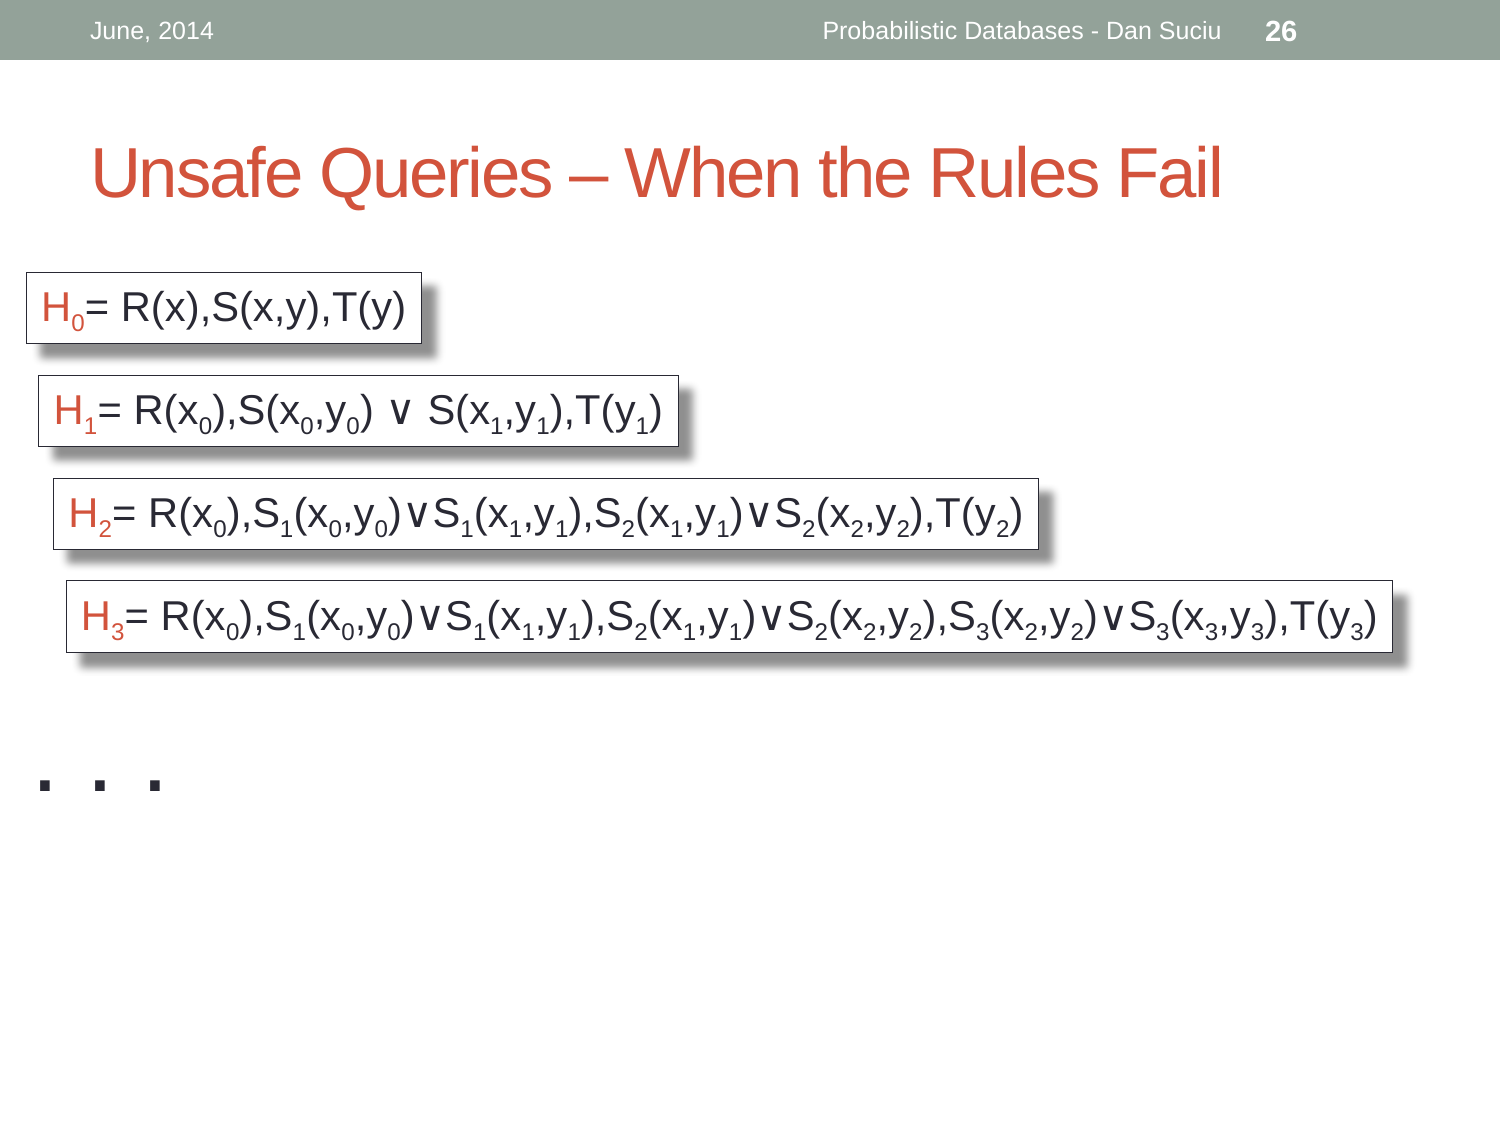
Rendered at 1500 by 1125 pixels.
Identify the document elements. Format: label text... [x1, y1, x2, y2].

text_box H0= R(x),S(x,y),T(y) [26, 272, 422, 344]
text_box H3= R(x0),S1(x0,y0)∨S1(x1,y1),S2(x1,y1)∨S2(x2,y2),S3(x2,y2)∨S3(x3,y3),T(y3) [66, 580, 1393, 653]
text_box H1= R(x0),S(x0,y0) ∨ S(x1,y1),T(y1) [38, 375, 679, 447]
footer Probabilistic Databases - Dan Suciu [562, 3, 1238, 57]
title Unsafe Queries – When the Rules Fail [75, 87, 1425, 250]
slide_number 26 [1250, 3, 1425, 57]
text_box . . . [16, 683, 185, 819]
text_box H2= R(x0),S1(x0,y0)∨S1(x1,y1),S2(x1,y1)∨S2(x2,y2),T(y2) [53, 478, 1039, 550]
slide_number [75, 3, 550, 57]
